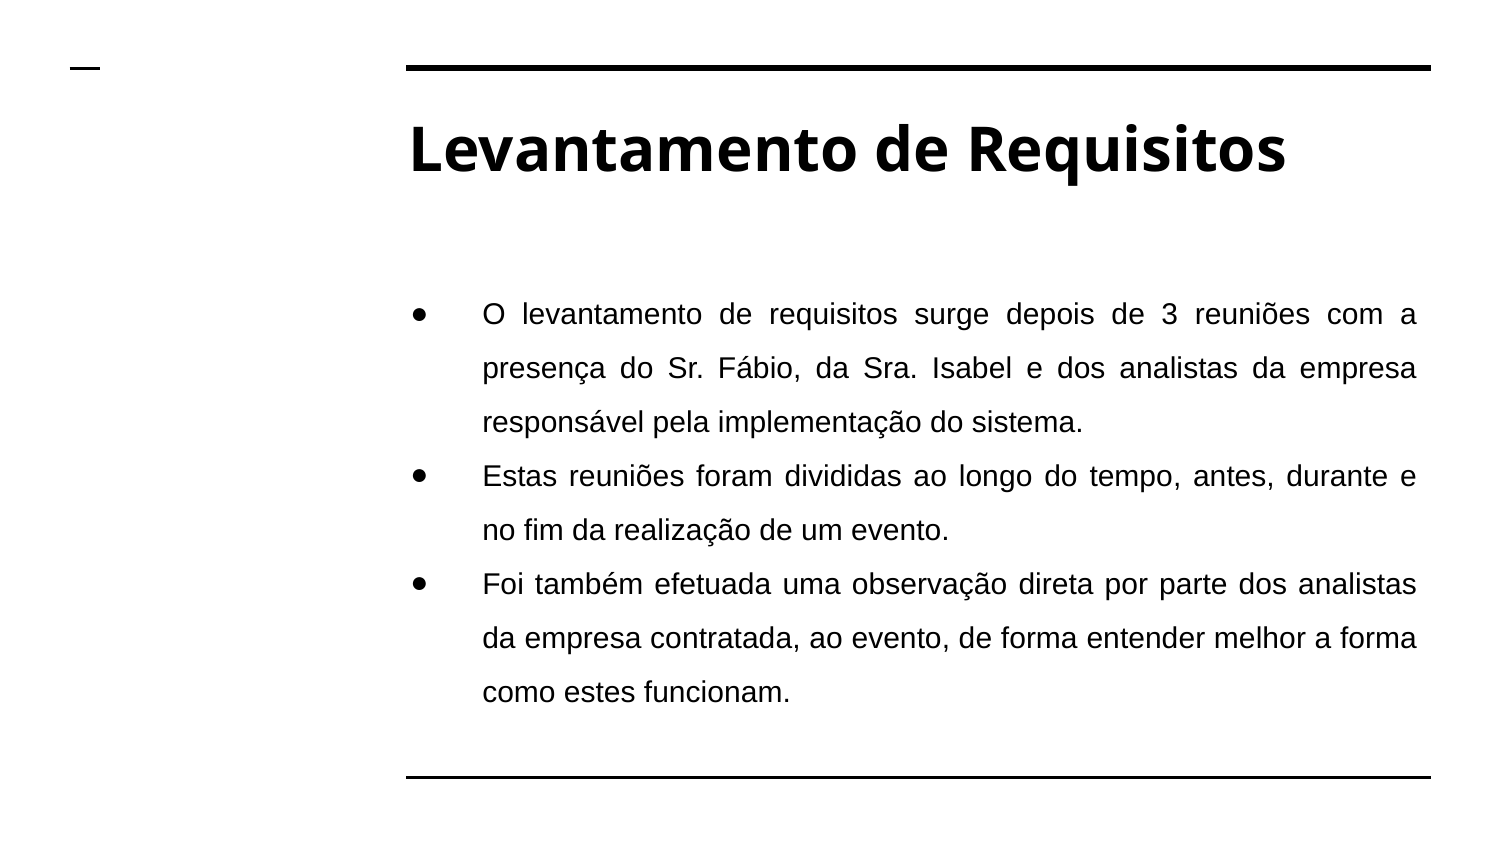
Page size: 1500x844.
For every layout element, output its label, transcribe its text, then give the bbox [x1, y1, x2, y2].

list O levantamento de requisitos surge depois de 3 reuniões com a presença do Sr. Fábio, da Sra. Isabel e dos analistas da empresa responsável pela implementação do sistema. Estas reuniões foram divididas ao longo do tempo, antes, durante e no fim da realização de um evento. Foi também efetuada uma observação direta por parte dos analistas da empresa contratada, ao evento, de forma entender melhor a forma como estes funcionam. [395, 261, 1433, 755]
title Levantamento de Requisitos [393, 94, 1431, 199]
